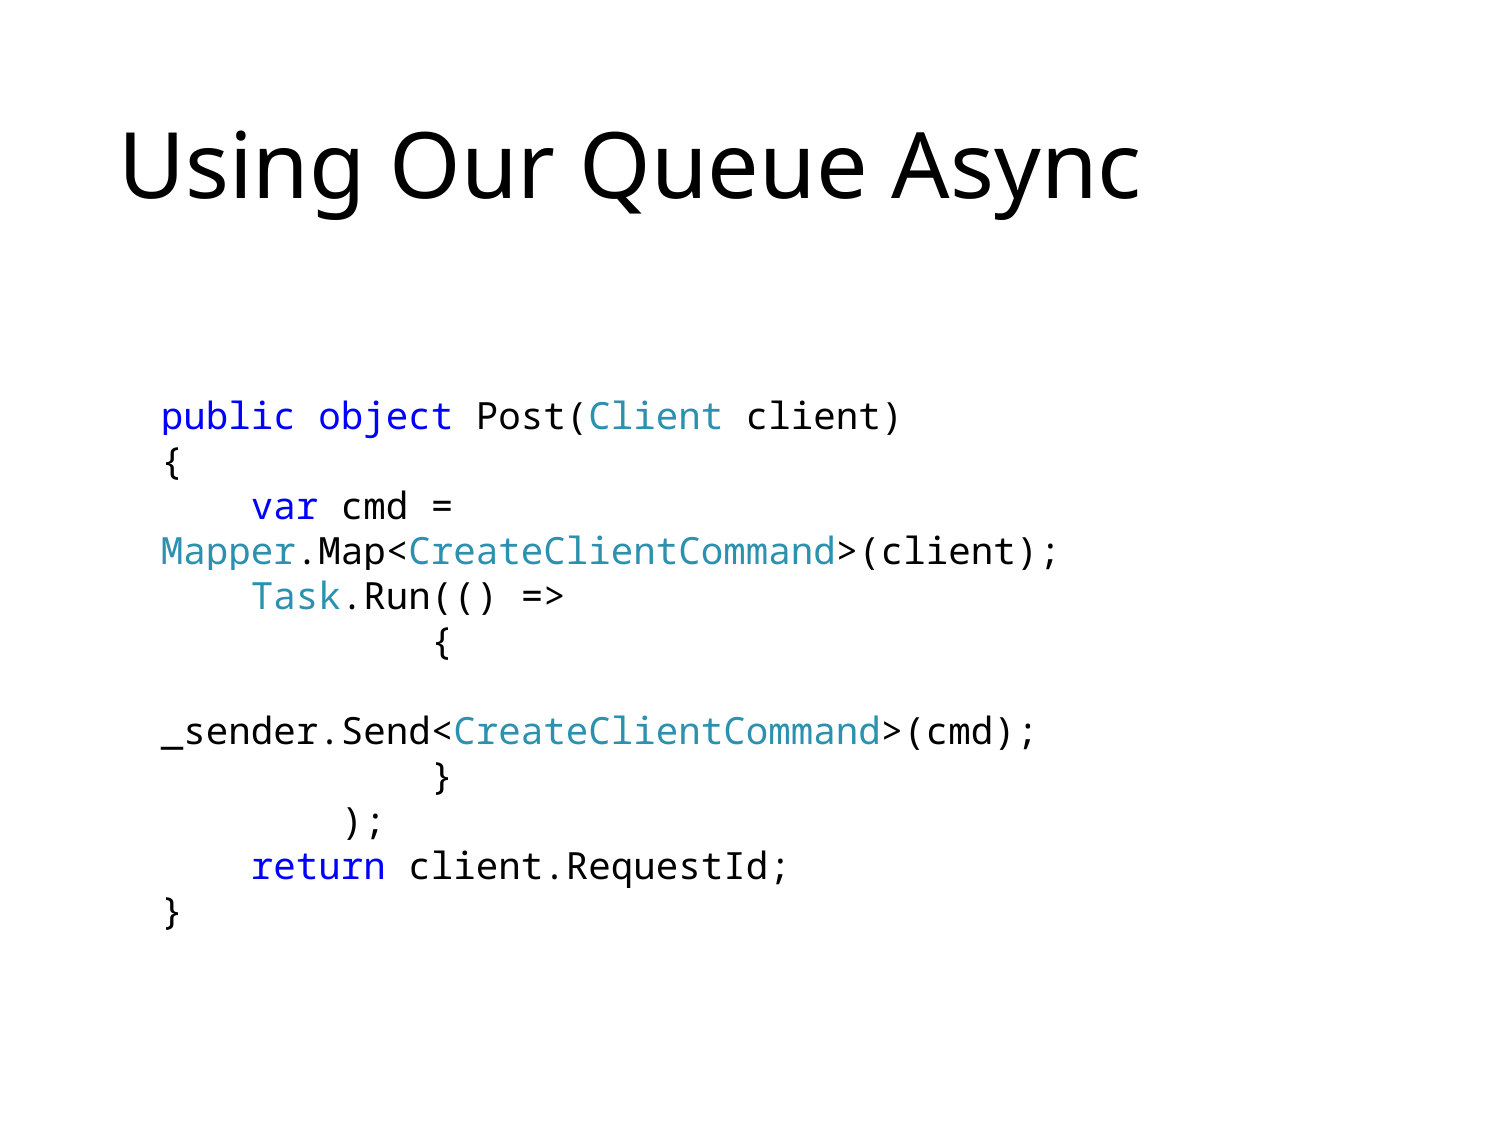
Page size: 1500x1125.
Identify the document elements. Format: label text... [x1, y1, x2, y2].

text_box public object Post(Client client) { var cmd = Mapper.Map<CreateClientCommand>(client); Task.Run(() => { _sender.Send<CreateClientCommand>(cmd); } ); return client.RequestId; } [146, 384, 1354, 940]
title Using Our Queue Async [103, 59, 1397, 278]
